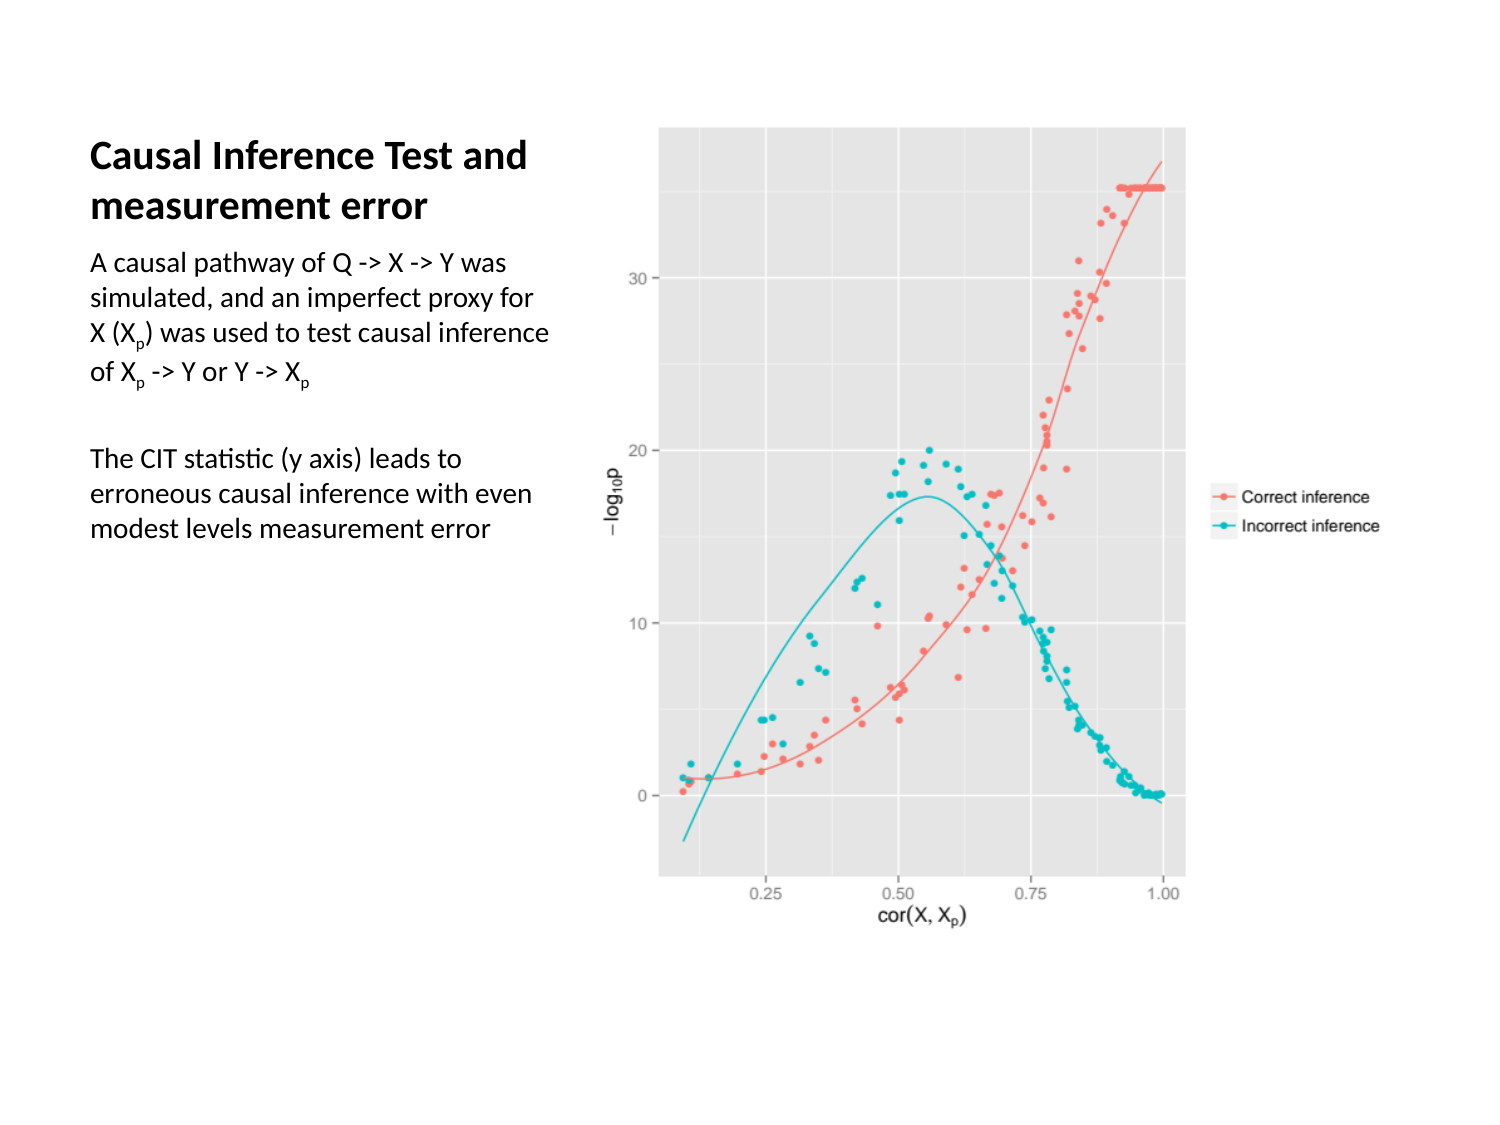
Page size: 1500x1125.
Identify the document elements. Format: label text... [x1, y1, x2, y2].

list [586, 44, 1426, 1006]
list A causal pathway of Q -> X -> Y was simulated, and an imperfect proxy for X (Xp) was used to test causal inference of Xp -> Y or Y -> Xp The CIT statistic (y axis) leads to erroneous causal inference with even modest levels measurement error [75, 235, 569, 1005]
title Causal Inference Test and measurement error [75, 44, 569, 235]
